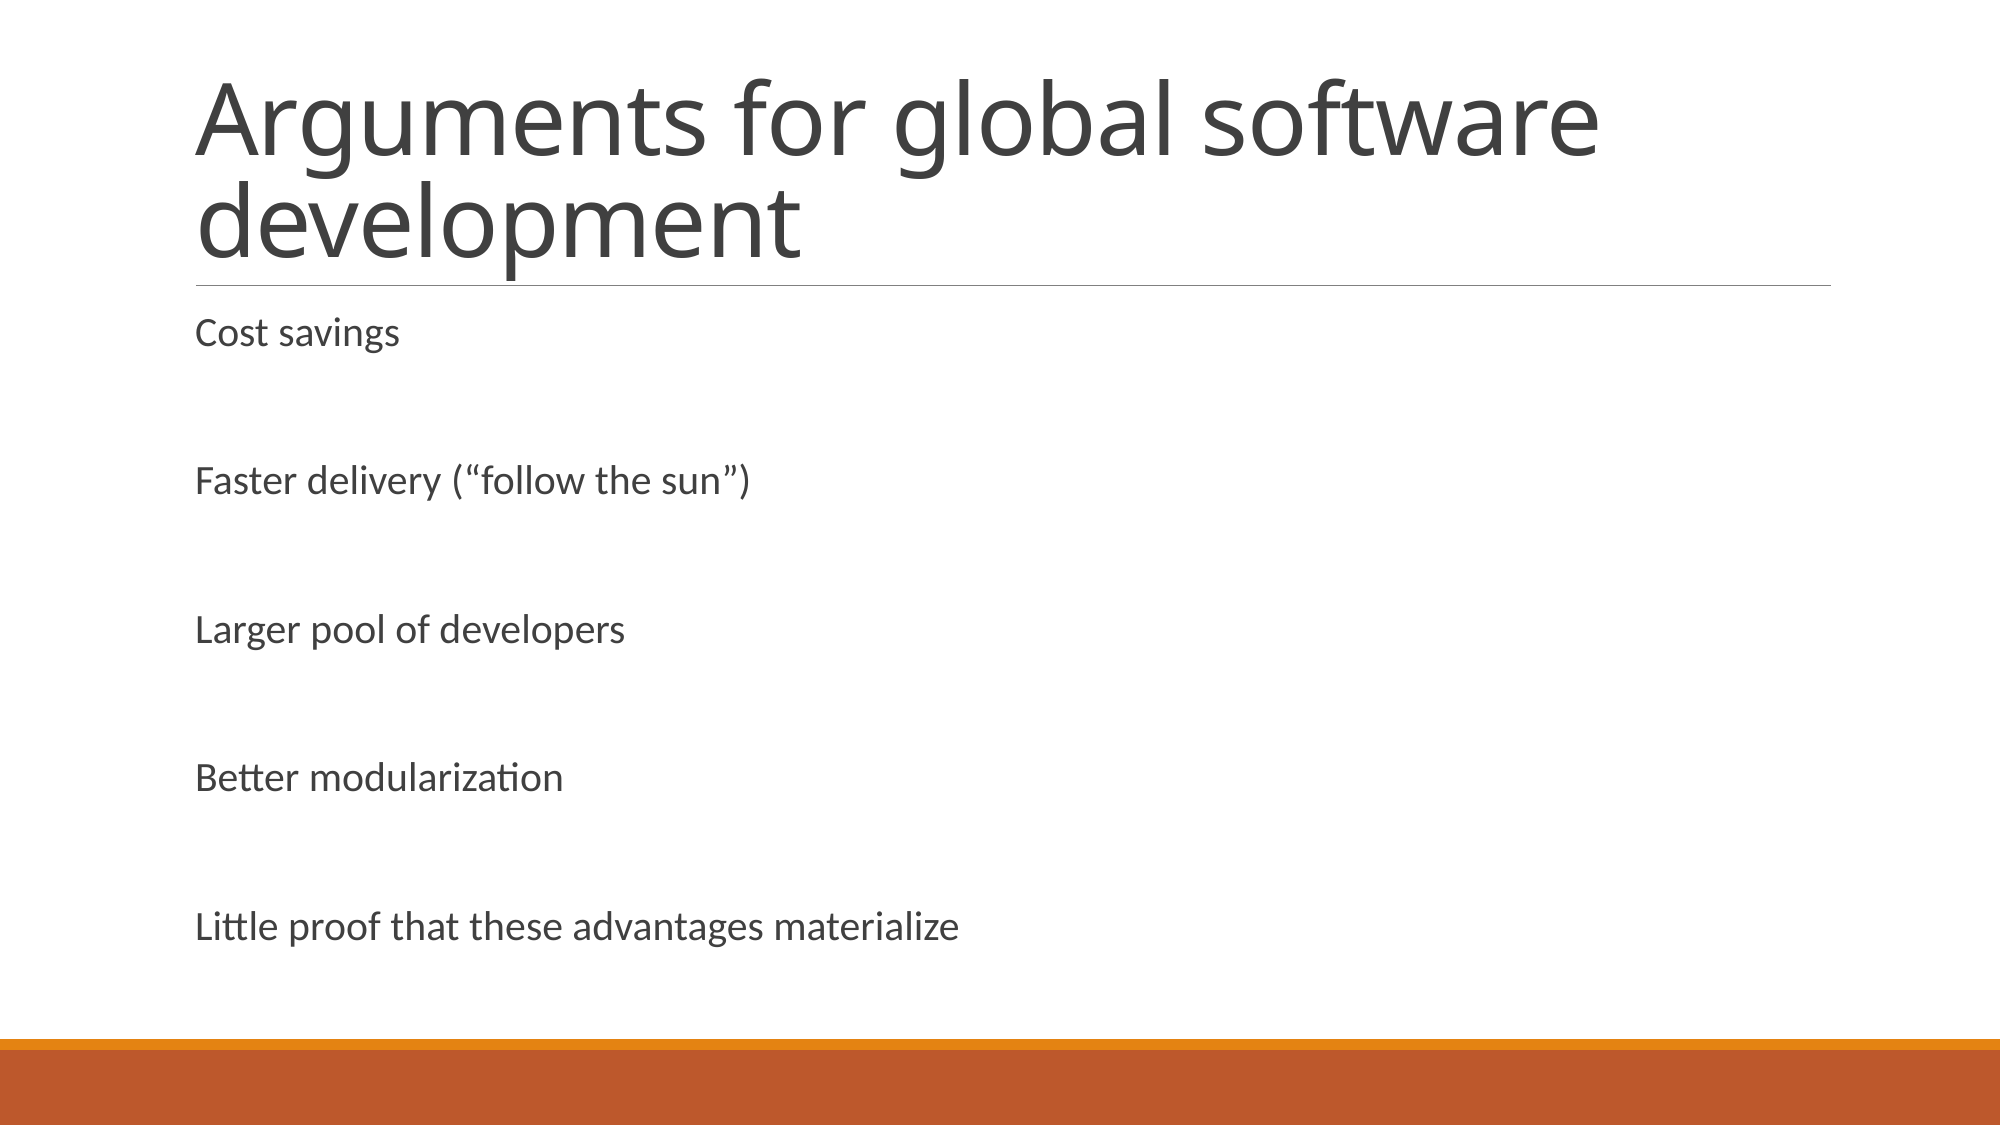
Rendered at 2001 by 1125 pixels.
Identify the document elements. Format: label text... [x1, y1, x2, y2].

title Arguments for global software development [180, 47, 1830, 285]
list Cost savings Faster delivery (“follow the sun”) Larger pool of developers Better modularization Little proof that these advantages materialize [180, 302, 1830, 963]
